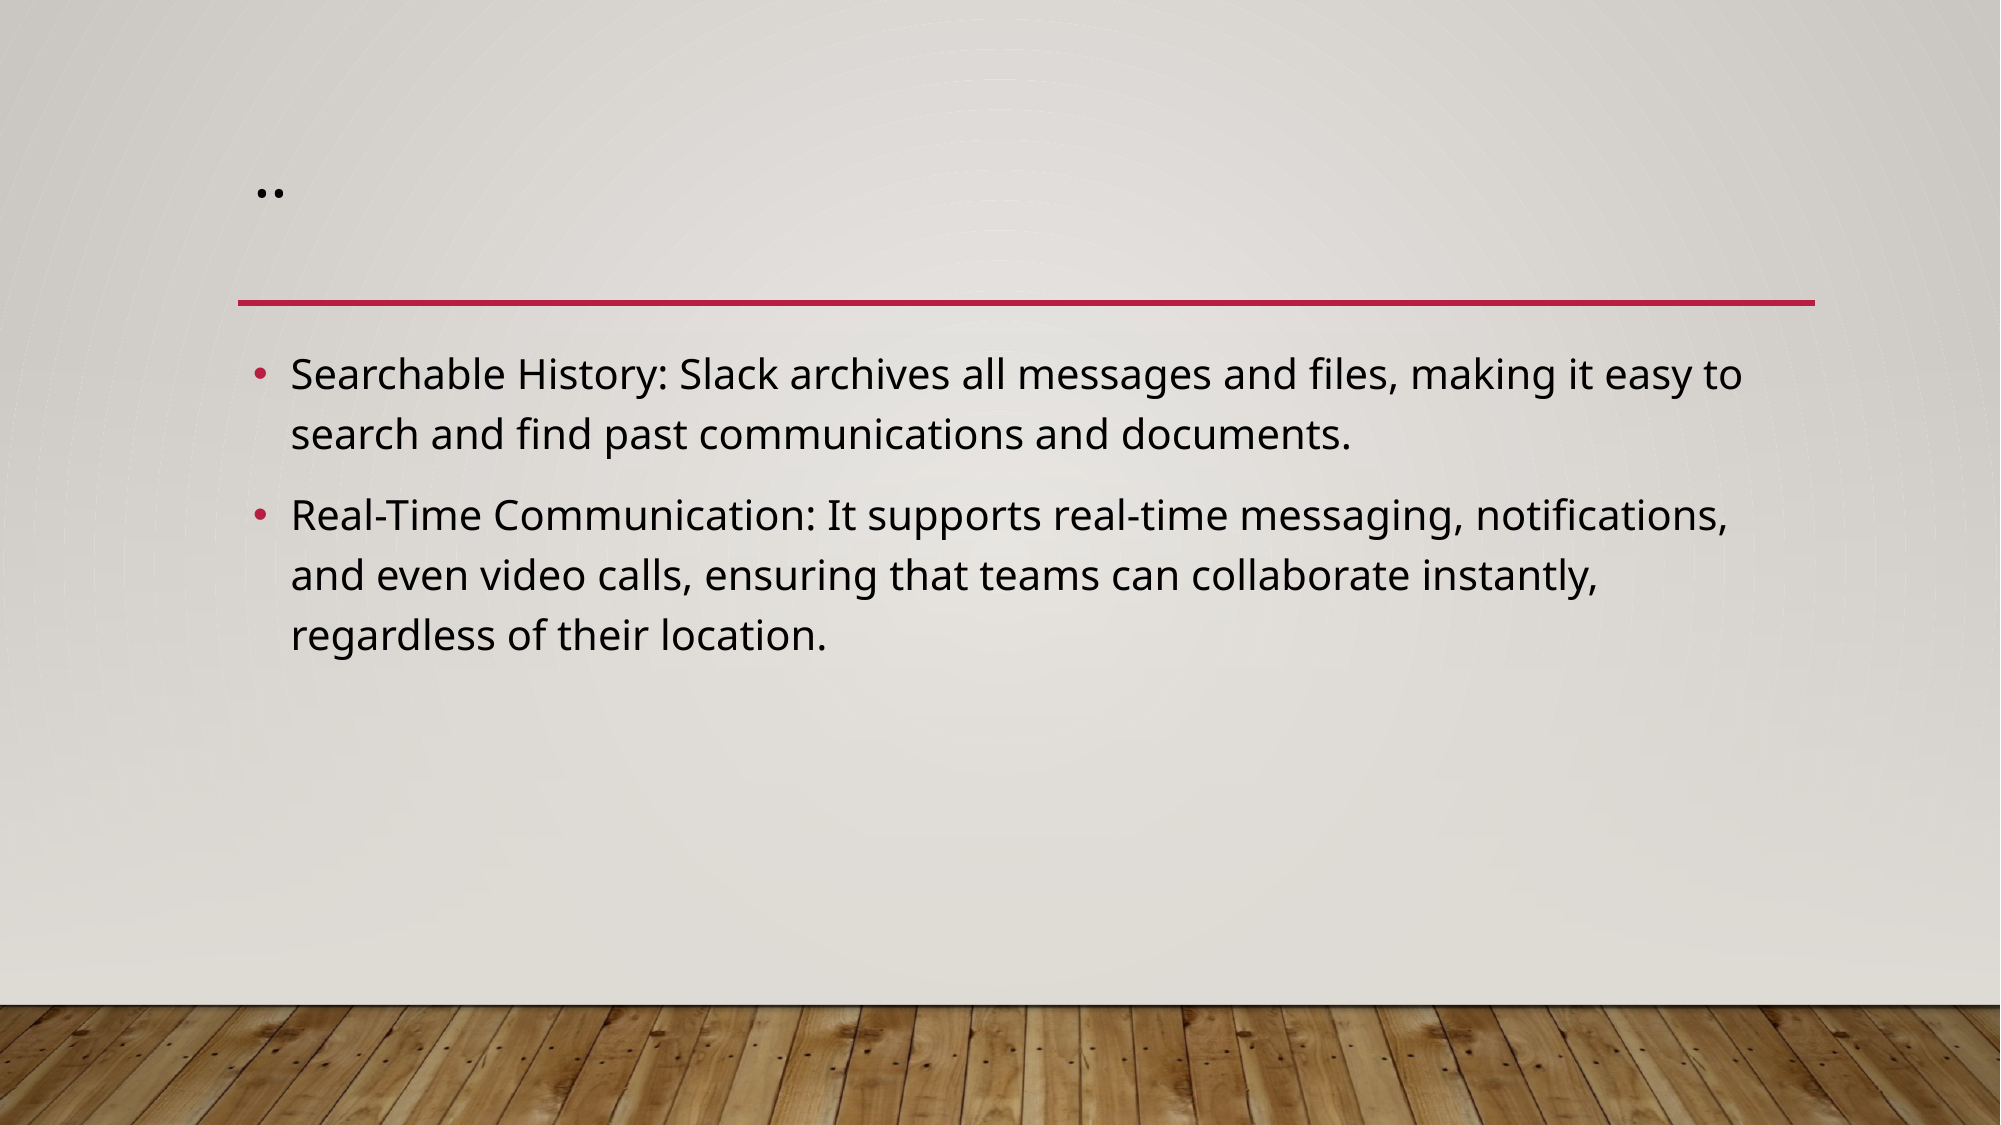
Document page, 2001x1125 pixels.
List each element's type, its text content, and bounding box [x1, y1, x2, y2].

title .. [238, 131, 1814, 305]
list Searchable History: Slack archives all messages and files, making it easy to search and find past communications and documents. Real-Time Communication: It supports real-time messaging, notifications, and even video calls, ensuring that teams can collaborate instantly, regardless of their location. [238, 330, 1814, 897]
picture [0, 1005, 2000, 1125]
